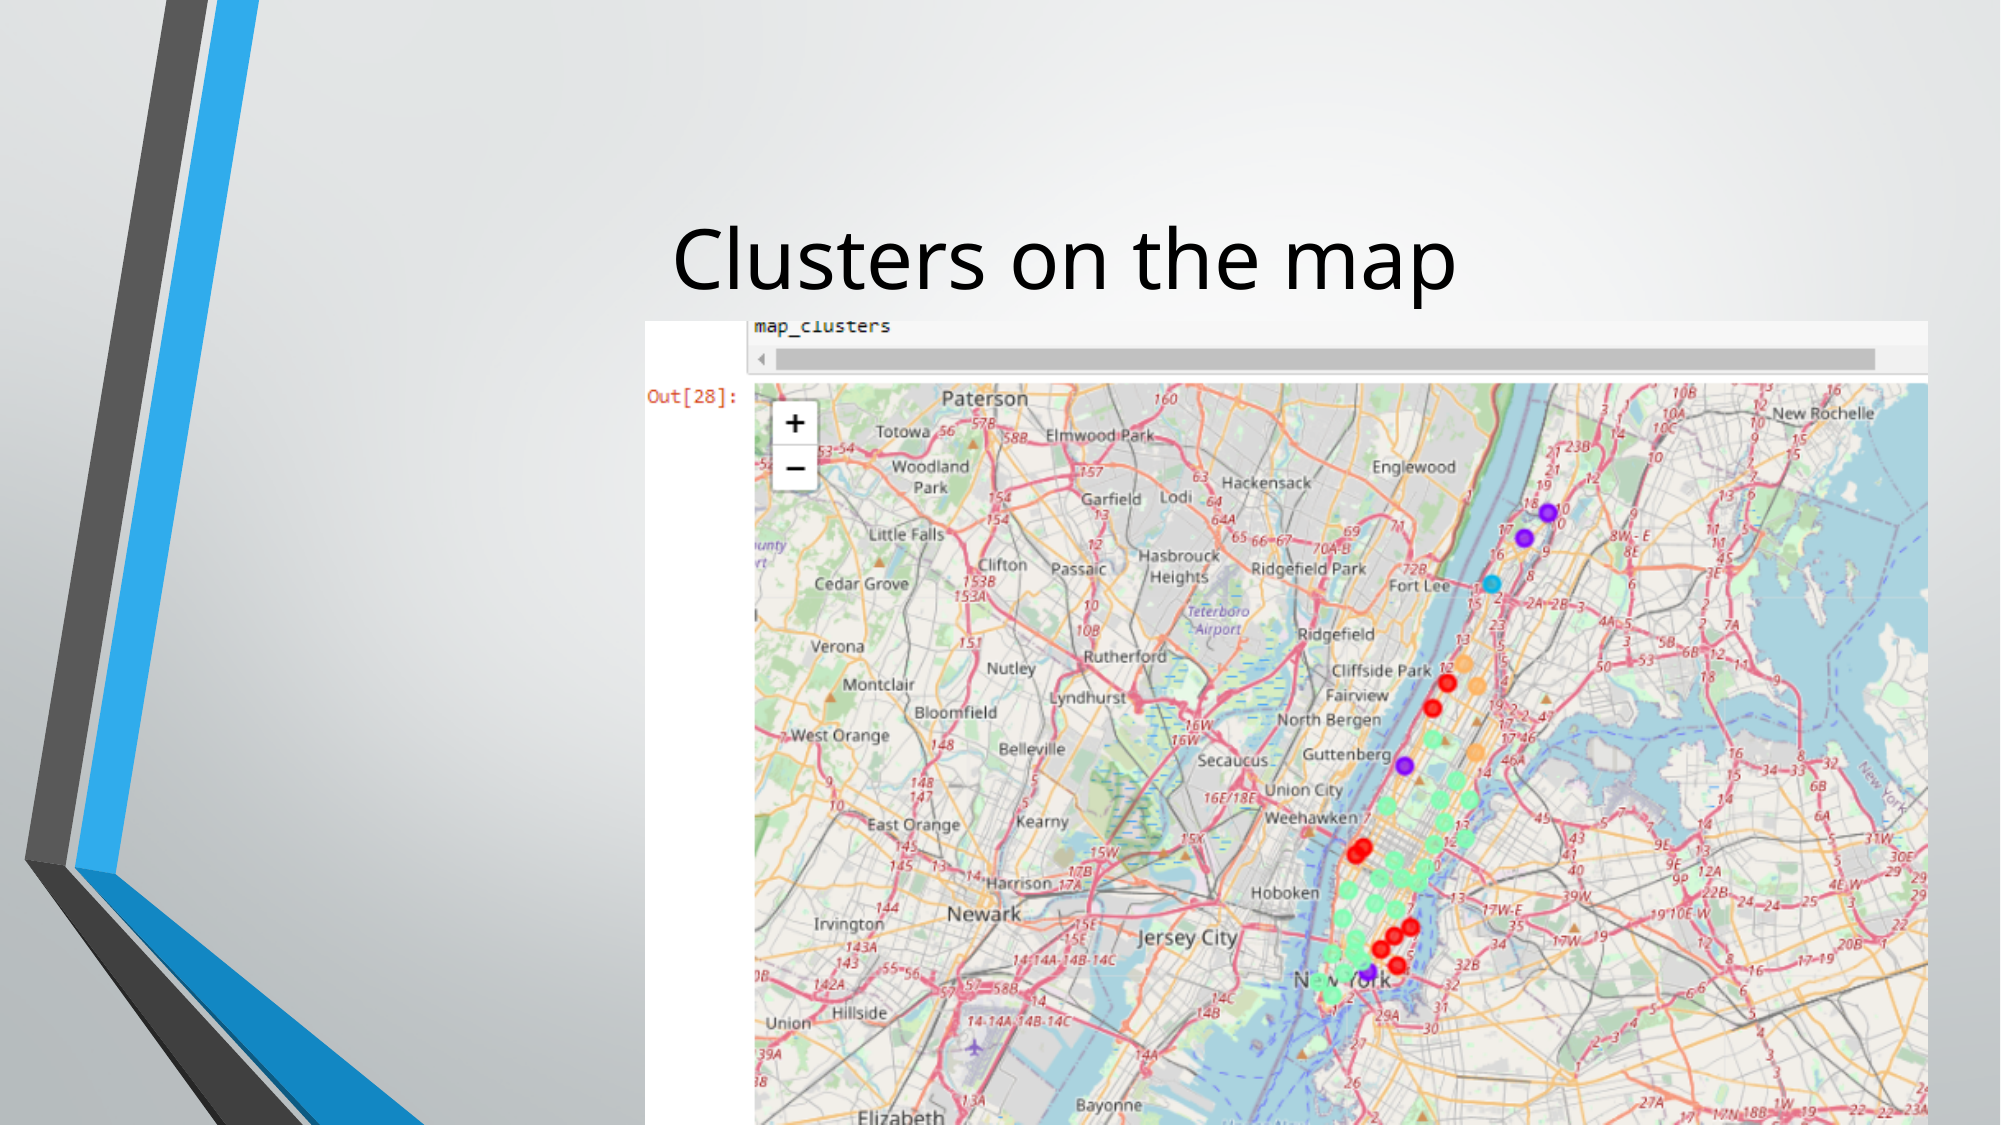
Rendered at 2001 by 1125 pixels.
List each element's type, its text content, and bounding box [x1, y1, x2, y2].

title Clusters on the map [243, 112, 1887, 400]
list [644, 321, 1928, 1125]
